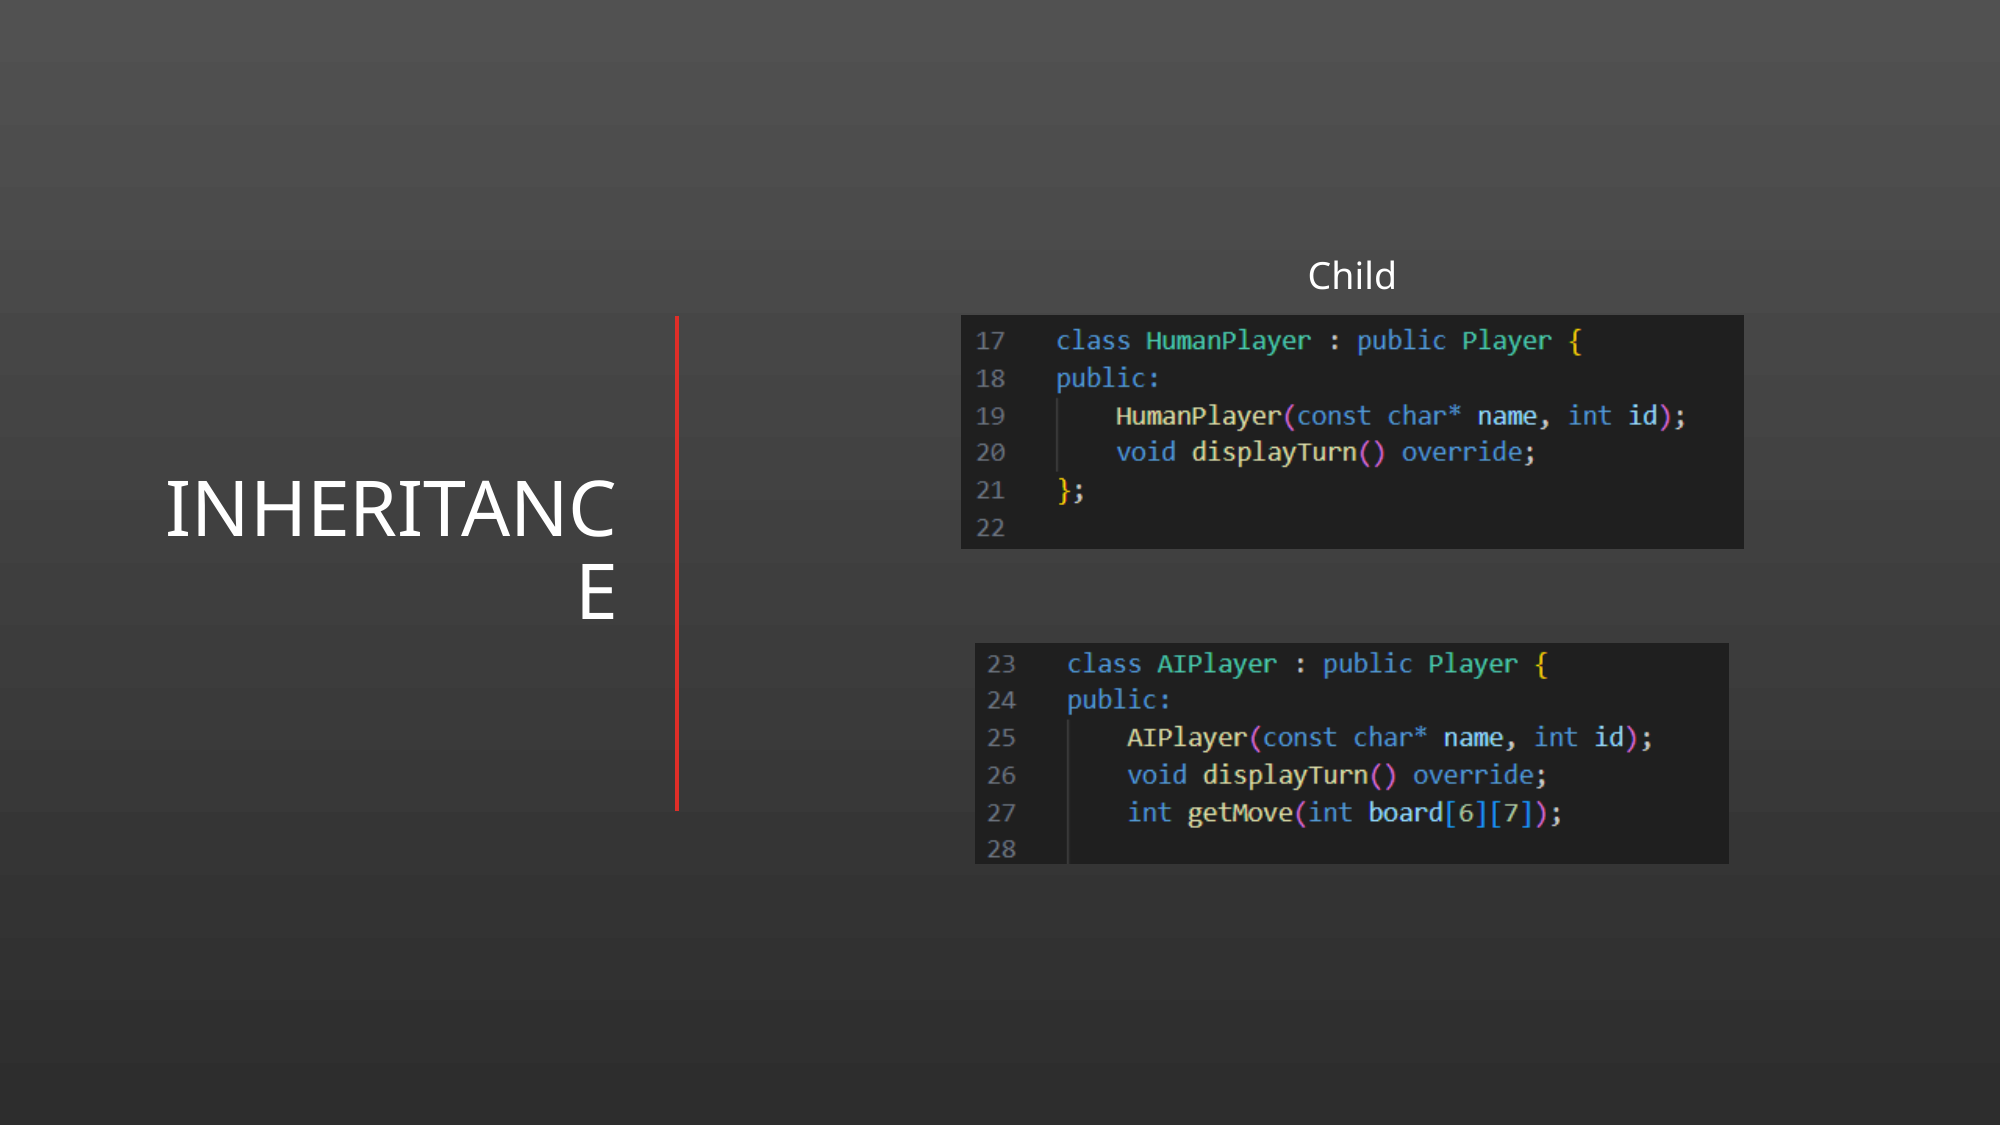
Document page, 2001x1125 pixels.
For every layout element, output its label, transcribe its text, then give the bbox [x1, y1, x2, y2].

text_box Child [1064, 244, 1640, 305]
text_box [0, 0, 2000, 1125]
title Inheritance [112, 125, 633, 981]
picture [960, 315, 1744, 549]
picture [975, 643, 1730, 865]
